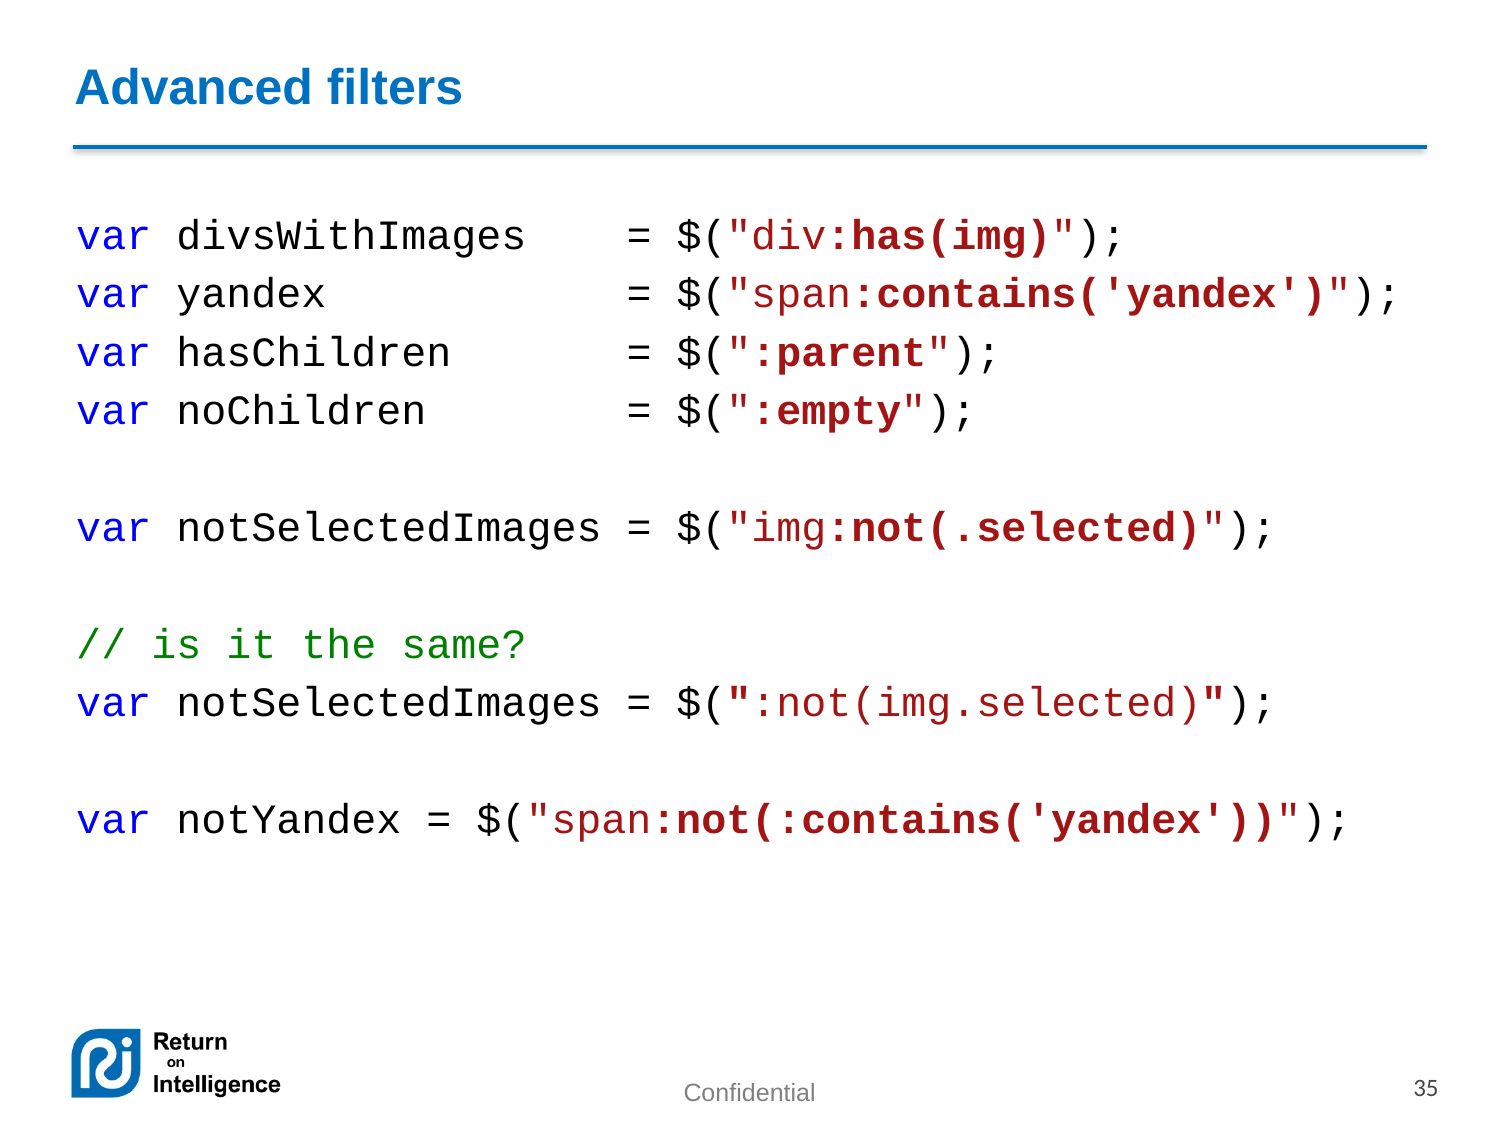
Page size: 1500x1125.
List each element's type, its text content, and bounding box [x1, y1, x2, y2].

list var divsWithImages = $("div:has(img)"); var yandex = $("span:contains('yandex')"); var hasChildren = $(":parent"); var noChildren = $(":empty"); var notSelectedImages = $("img:not(.selected)"); // is it the same? var notSelectedImages = $(":not(img.selected)"); var notYandex = $("span:not(:contains('yandex'))"); [61, 199, 1454, 988]
picture [67, 1022, 289, 1098]
title Advanced filters [59, 2, 1454, 166]
